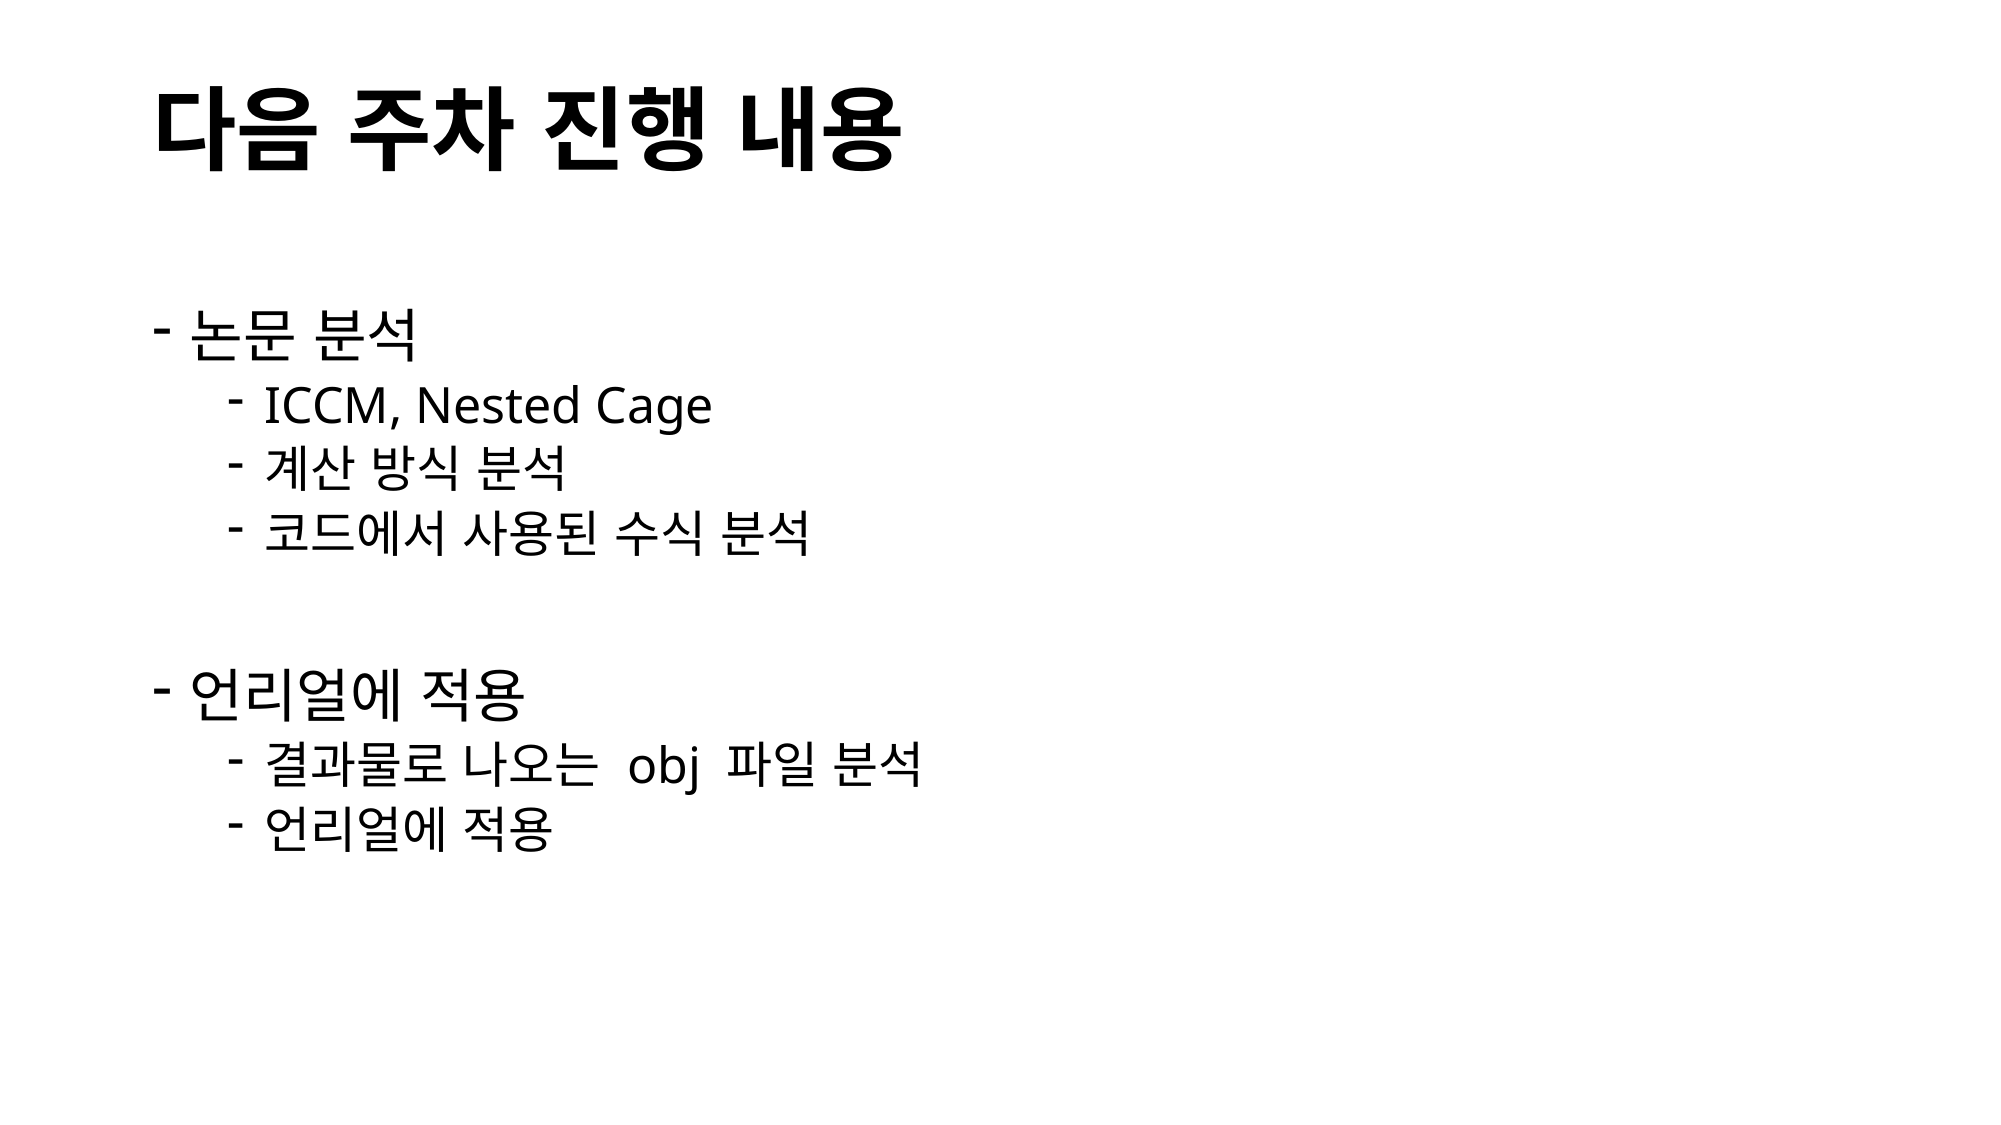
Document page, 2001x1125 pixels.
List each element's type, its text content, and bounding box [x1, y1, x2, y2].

title 다음 주차 진행 내용 [137, 59, 1863, 209]
list 논문 분석 ICCM, Nested Cage 계산 방식 분석 코드에서 사용된 수식 분석 언리얼에 적용 결과물로 나오는 obj 파일 분석 언리얼에 적용 [137, 299, 1841, 1014]
